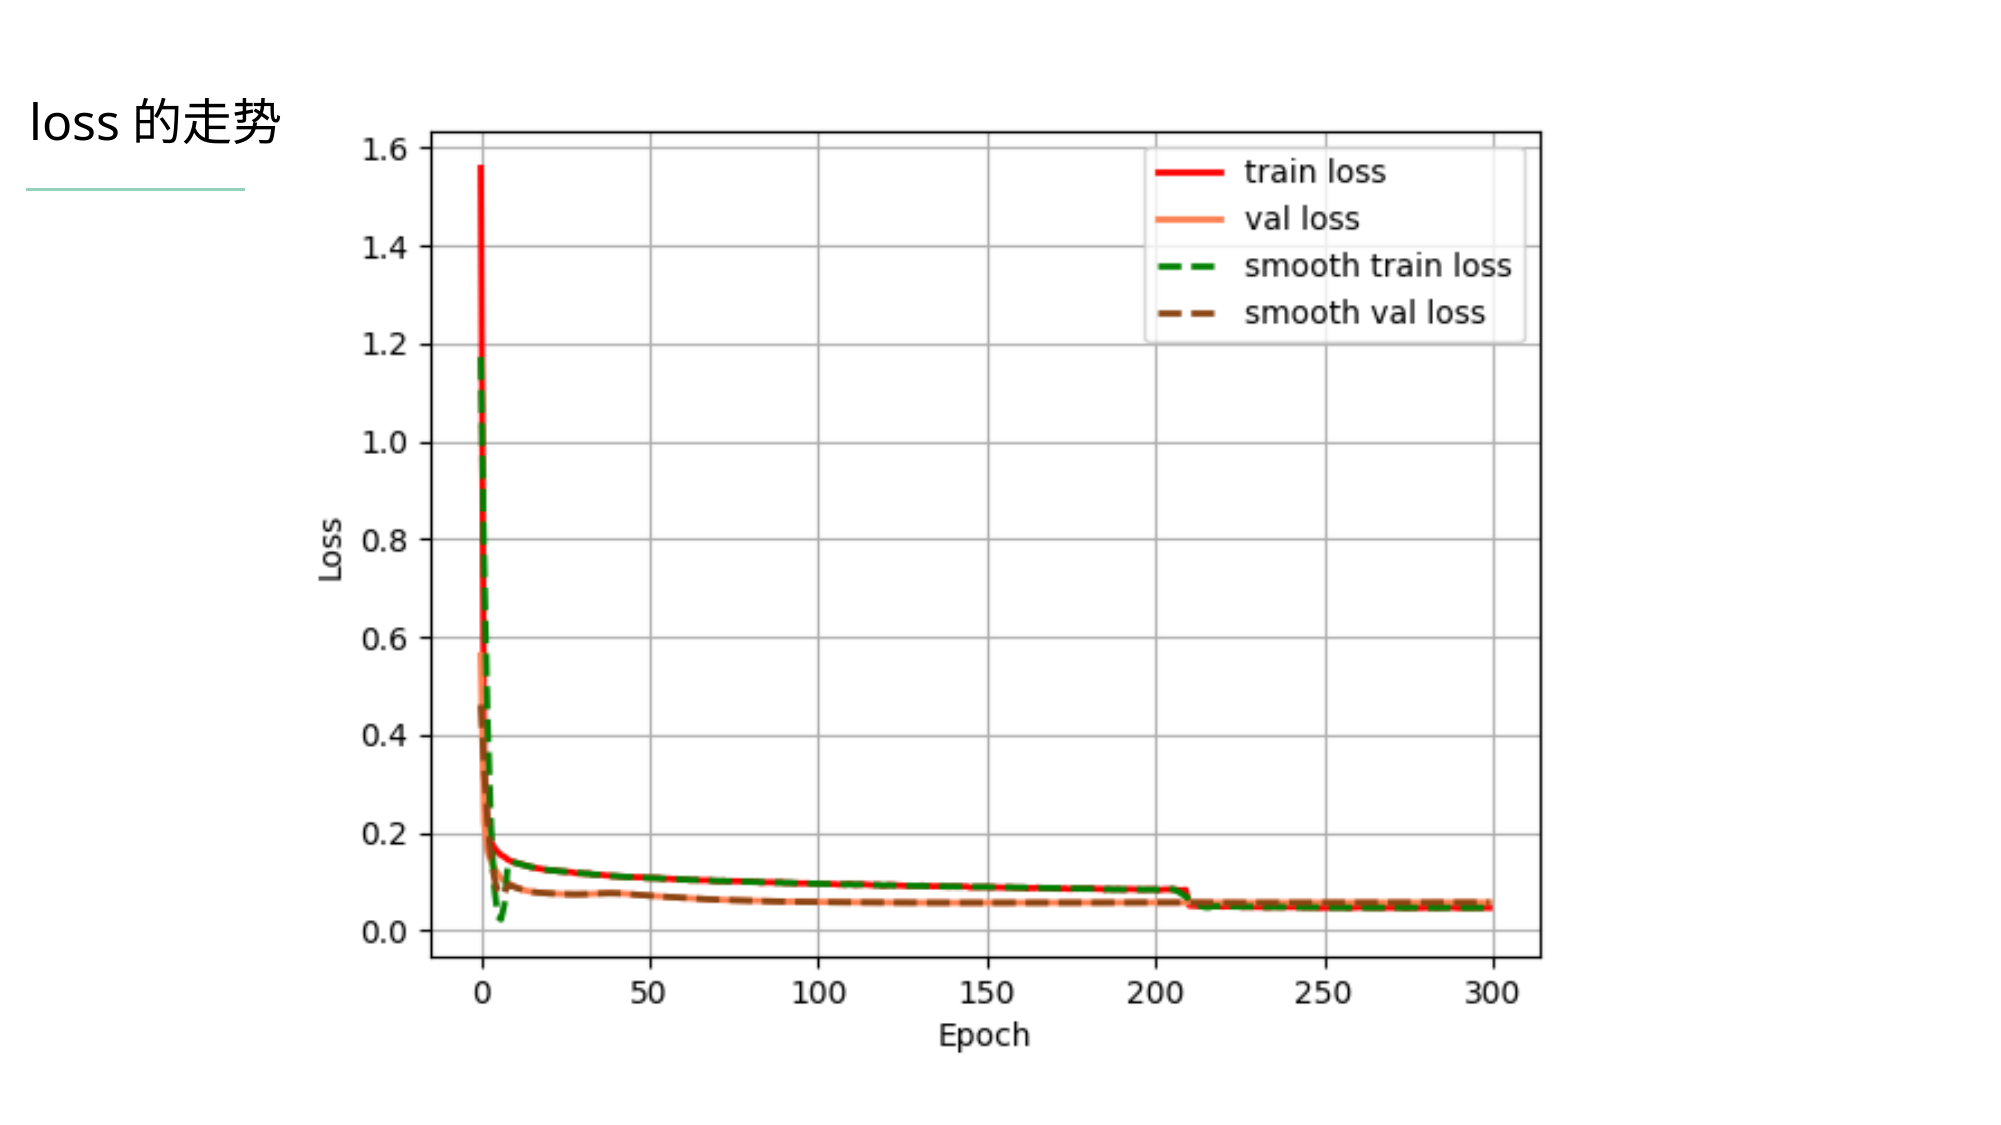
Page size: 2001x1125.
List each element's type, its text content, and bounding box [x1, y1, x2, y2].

text_box loss的走势 [14, 83, 298, 158]
picture [308, 67, 1612, 1060]
